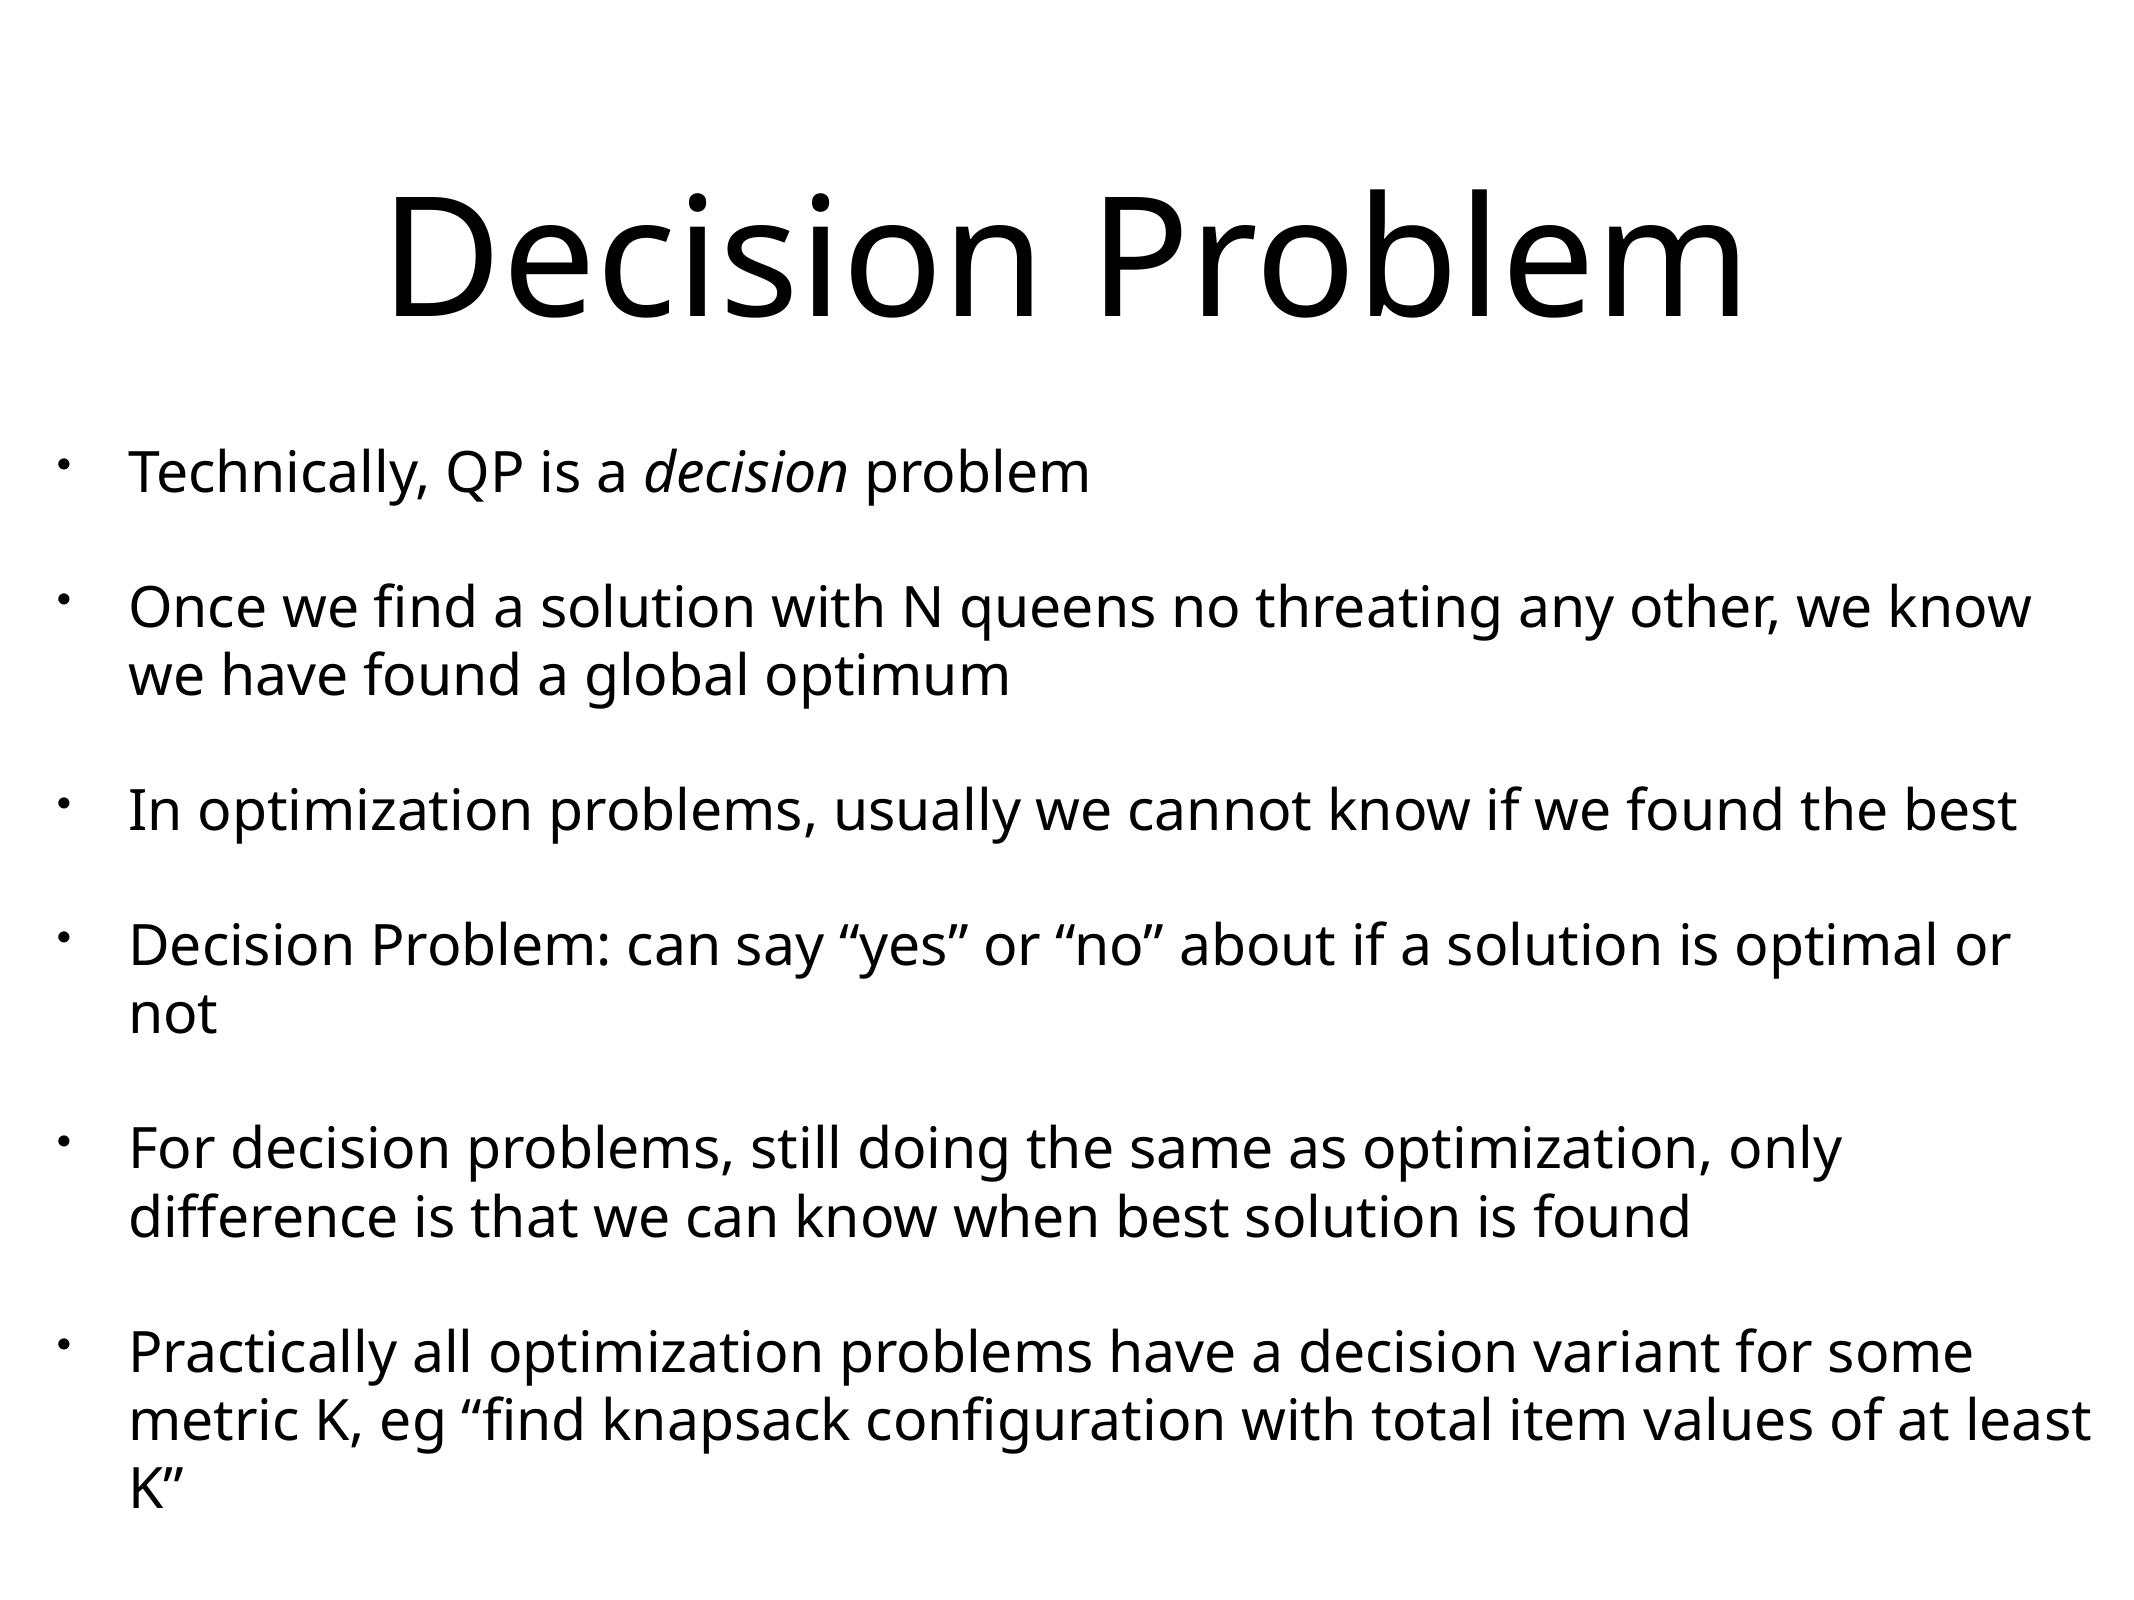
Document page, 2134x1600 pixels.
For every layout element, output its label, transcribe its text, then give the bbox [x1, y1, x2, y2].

list Technically, QP is a decision problem Once we find a solution with N queens no threating any other, we know we have found a global optimum In optimization problems, usually we cannot know if we found the best Decision Problem: can say “yes” or “no” about if a solution is optimal or not For decision problems, still doing the same as optimization, only difference is that we can know when best solution is found Practically all optimization problems have a decision variant for some metric K, eg “find knapsack configuration with total item values of at least K” [48, 426, 2110, 1530]
title Decision Problem [155, 72, 1978, 426]
